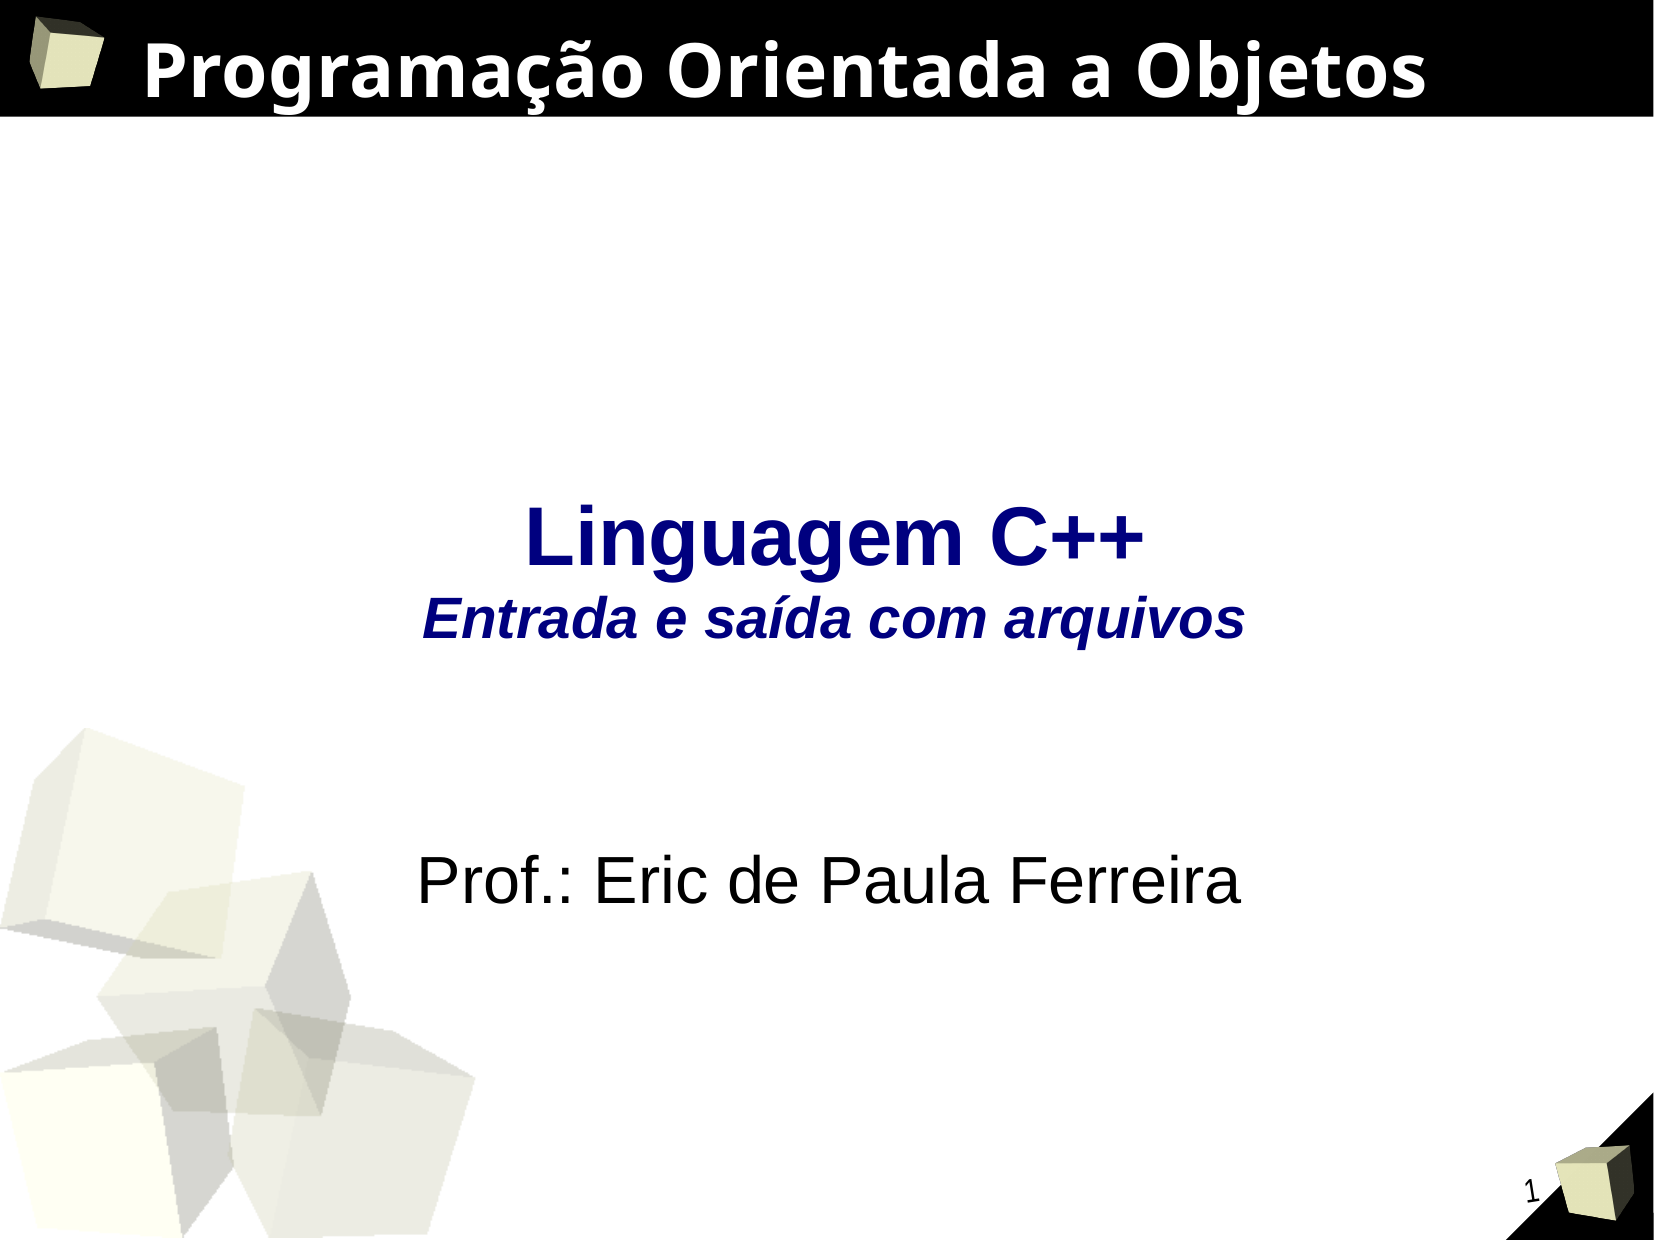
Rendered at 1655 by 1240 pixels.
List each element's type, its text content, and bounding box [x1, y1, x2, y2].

text_box Linguagem C++ Entrada e saída com arquivos Prof.: Eric de Paula Ferreira [377, 482, 1293, 917]
picture [29, 16, 105, 89]
text_box [0, 728, 476, 1238]
title Programação Orientada a Objetos [139, 20, 1601, 230]
text_box 1 [1521, 1171, 1564, 1210]
picture [1555, 1145, 1635, 1221]
